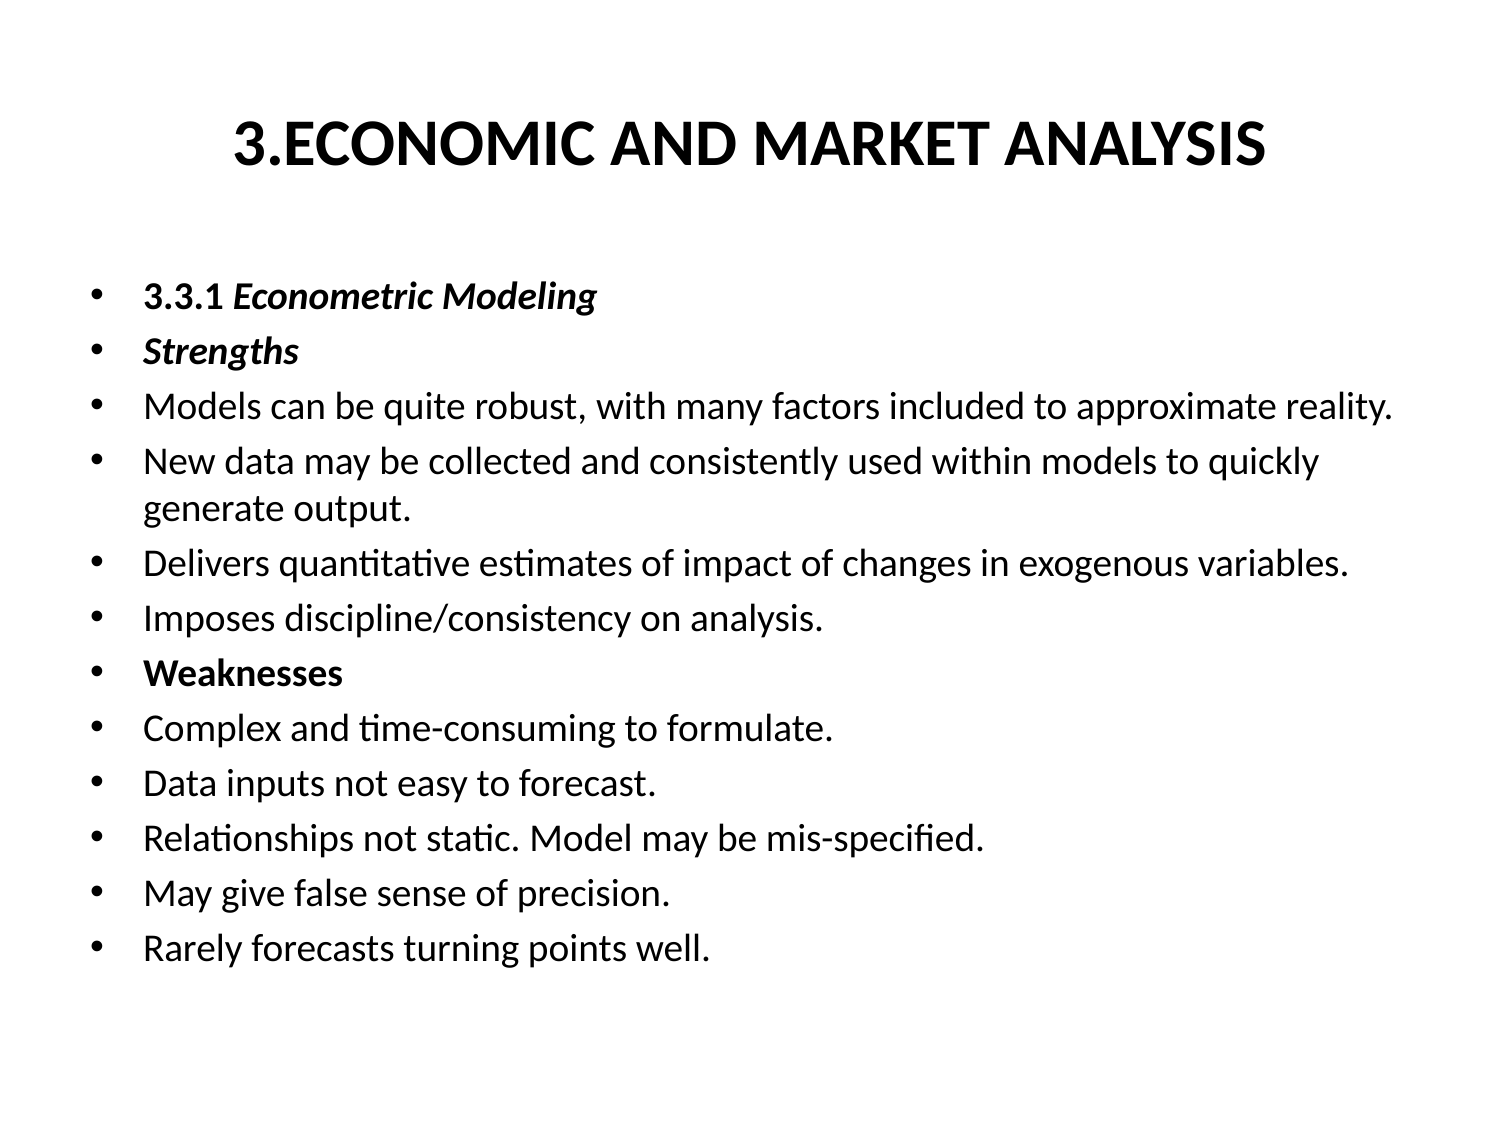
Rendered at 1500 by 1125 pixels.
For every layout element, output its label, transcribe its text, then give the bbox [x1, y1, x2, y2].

title 3.ECONOMIC AND MARKET ANALYSIS [75, 45, 1425, 233]
list 3.3.1 Econometric Modeling Strengths Models can be quite robust, with many factors included to approximate reality. New data may be collected and consistently used within models to quickly generate output. Delivers quantitative estimates of impact of changes in exogenous variables. Imposes discipline/consistency on analysis. Weaknesses Complex and time-consuming to formulate. Data inputs not easy to forecast. Relationships not static. Model may be mis-specified. May give false sense of precision. Rarely forecasts turning points well. [75, 262, 1425, 1005]
